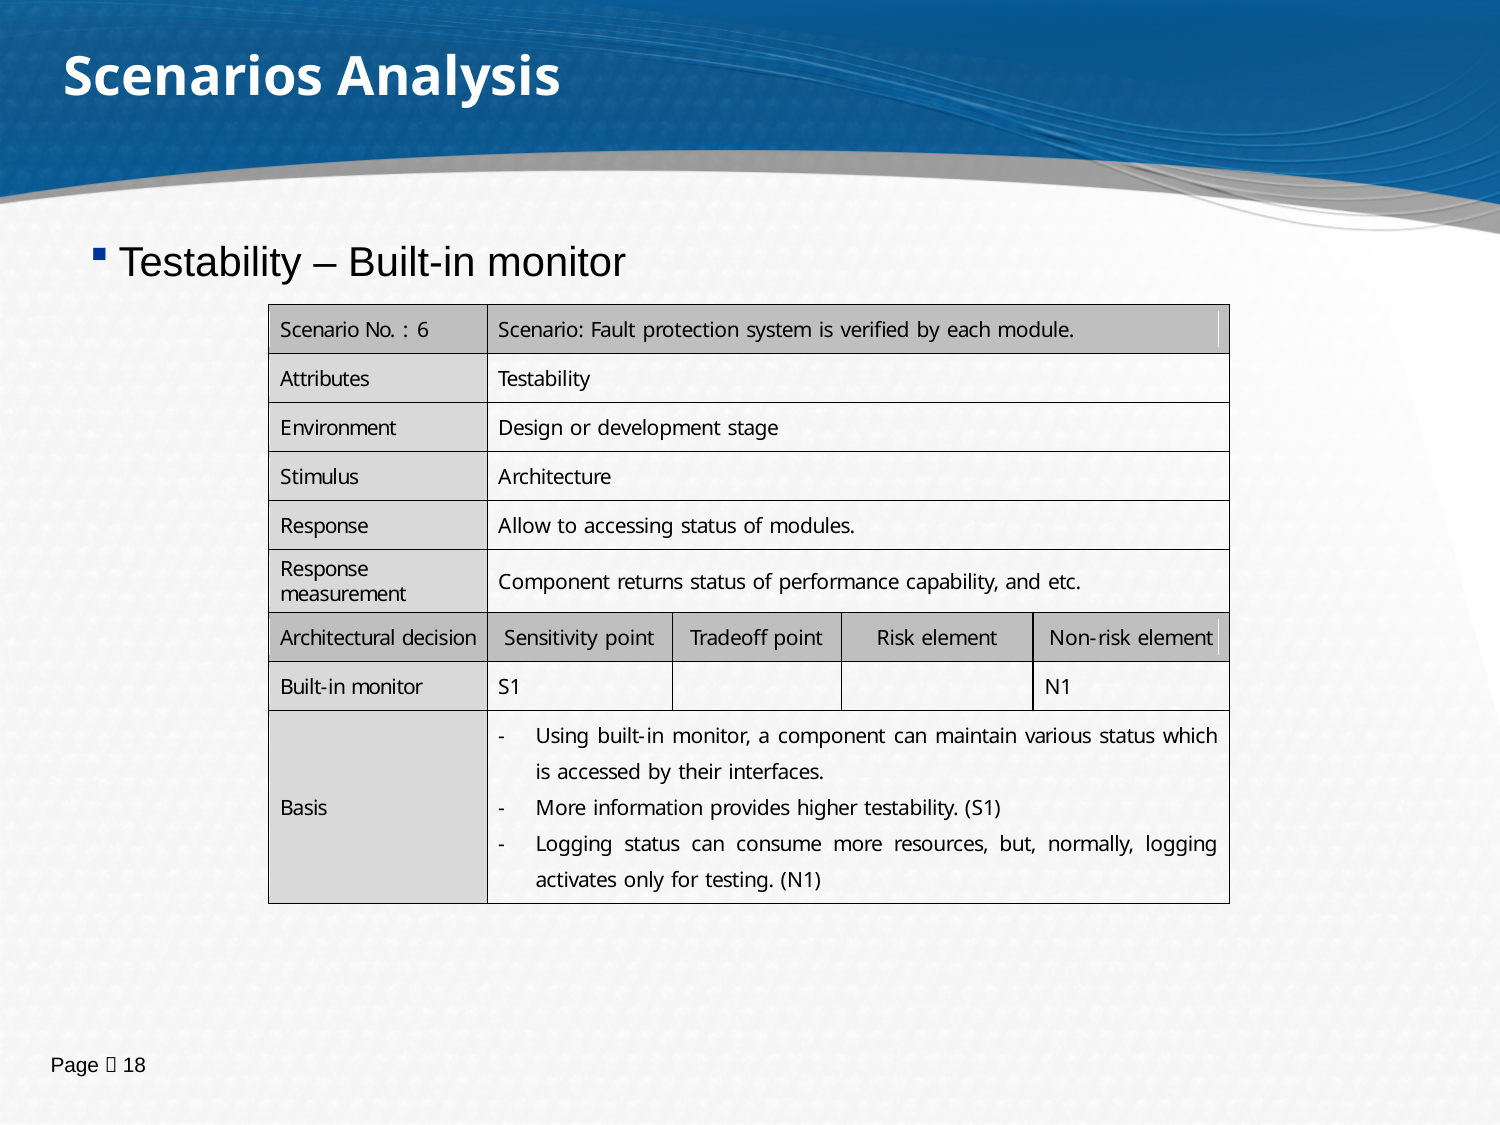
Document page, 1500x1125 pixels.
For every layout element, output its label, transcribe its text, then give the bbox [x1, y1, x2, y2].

text_box Scenarios Analysis [49, 41, 1447, 148]
text_box Testability – Built-in monitor [74, 227, 1413, 292]
picture [0, 0, 1500, 1125]
